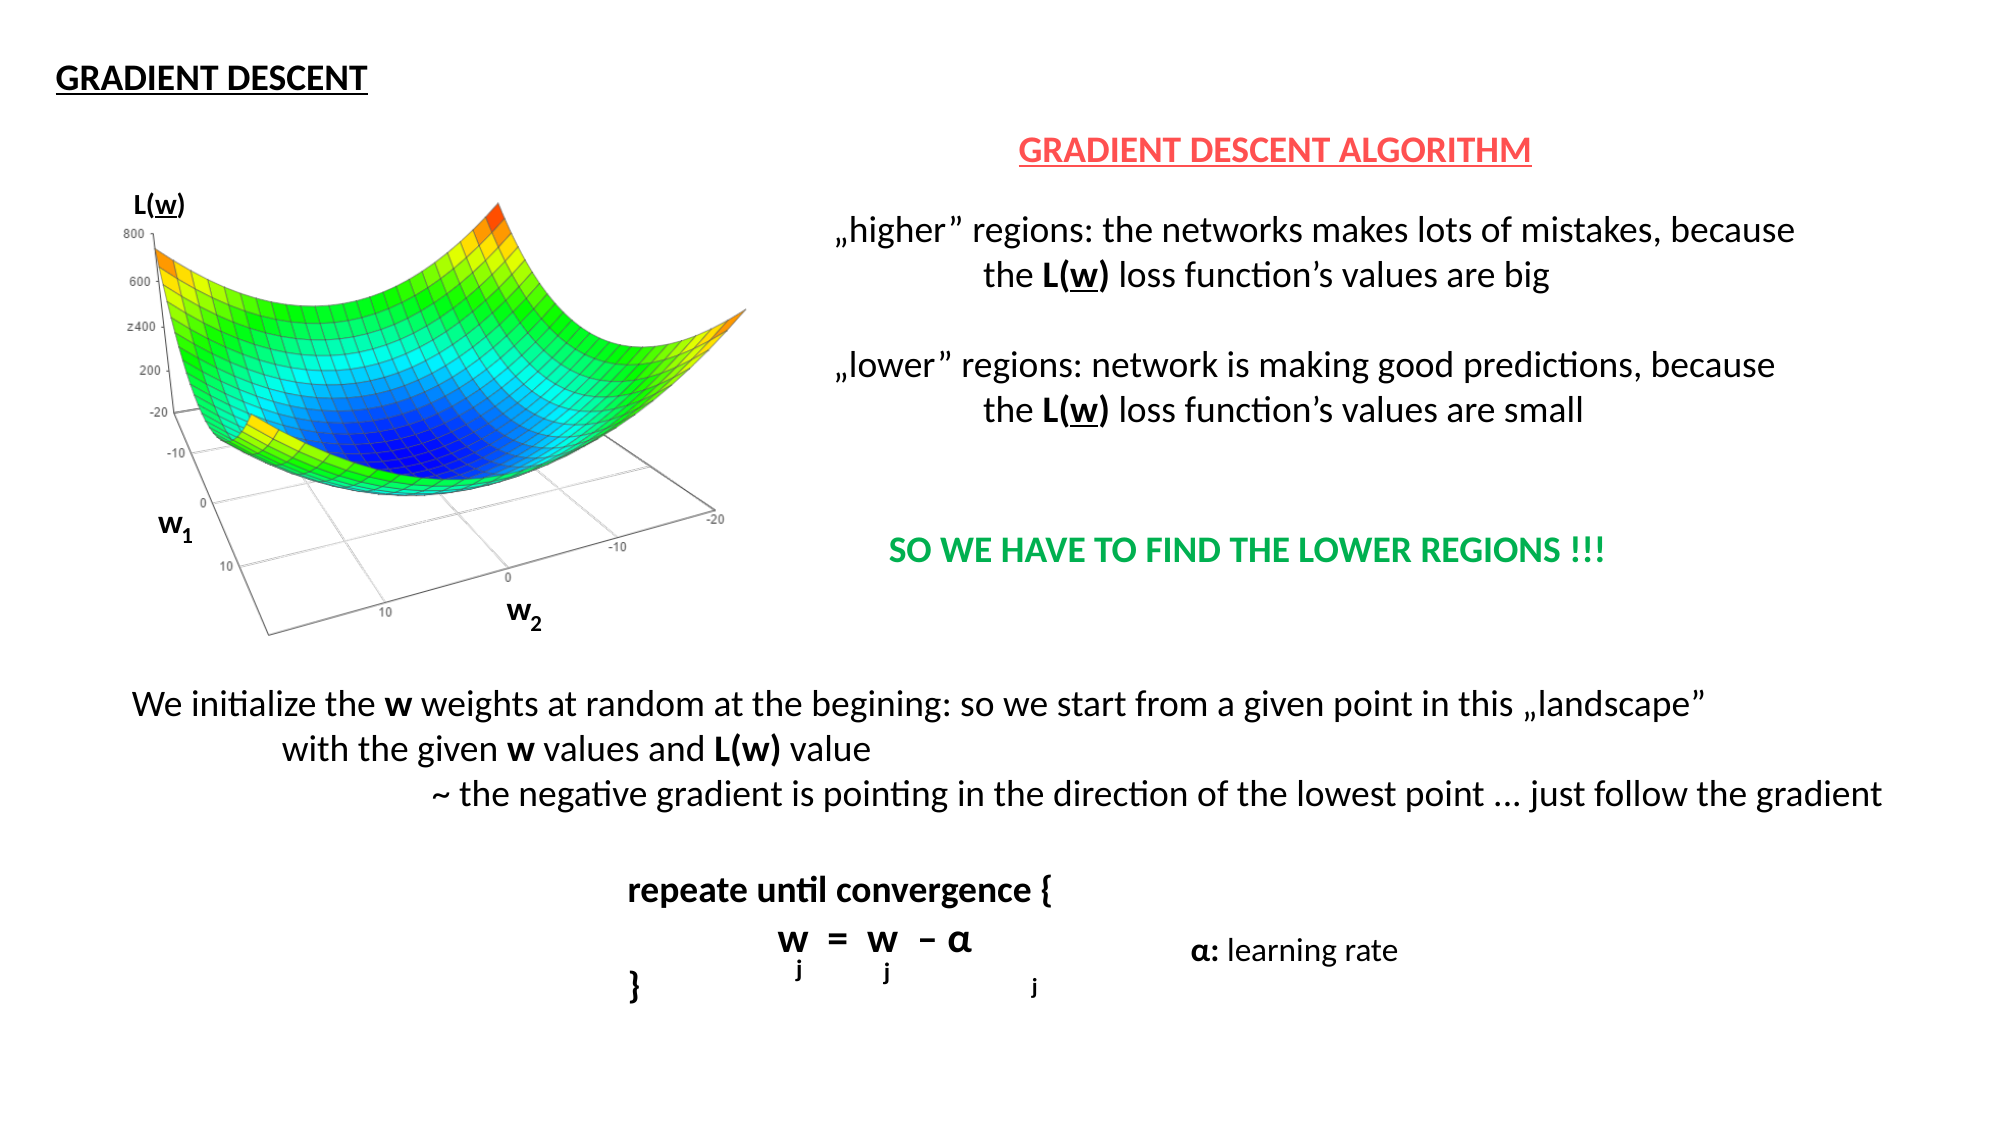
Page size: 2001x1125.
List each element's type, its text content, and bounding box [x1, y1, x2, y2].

text_box j [869, 948, 906, 993]
text_box We initialize the w weights at random at the begining: so we start from a given point in this „landscape” with the given w values and L(w) value ~ the negative gradient is pointing in the direction of the lowest point ... just follow the gradient [117, 671, 1908, 822]
text_box GRADIENT DESCENT [40, 45, 383, 82]
text_box „higher” regions: the networks makes lots of mistakes, because the L(w) loss function’s values are big „lower” regions: network is making good predictions, because the L(w) loss function’s values are small [818, 197, 1812, 438]
text_box GRADIENT DESCENT ALGORITHM [1003, 117, 1548, 177]
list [0, 82, 790, 642]
text_box α: learning rate [1175, 920, 1414, 975]
text_box j [1017, 964, 1053, 1007]
text_box j [781, 945, 818, 991]
text_box SO WE HAVE TO FIND THE LOWER REGIONS !!! [874, 517, 1622, 578]
